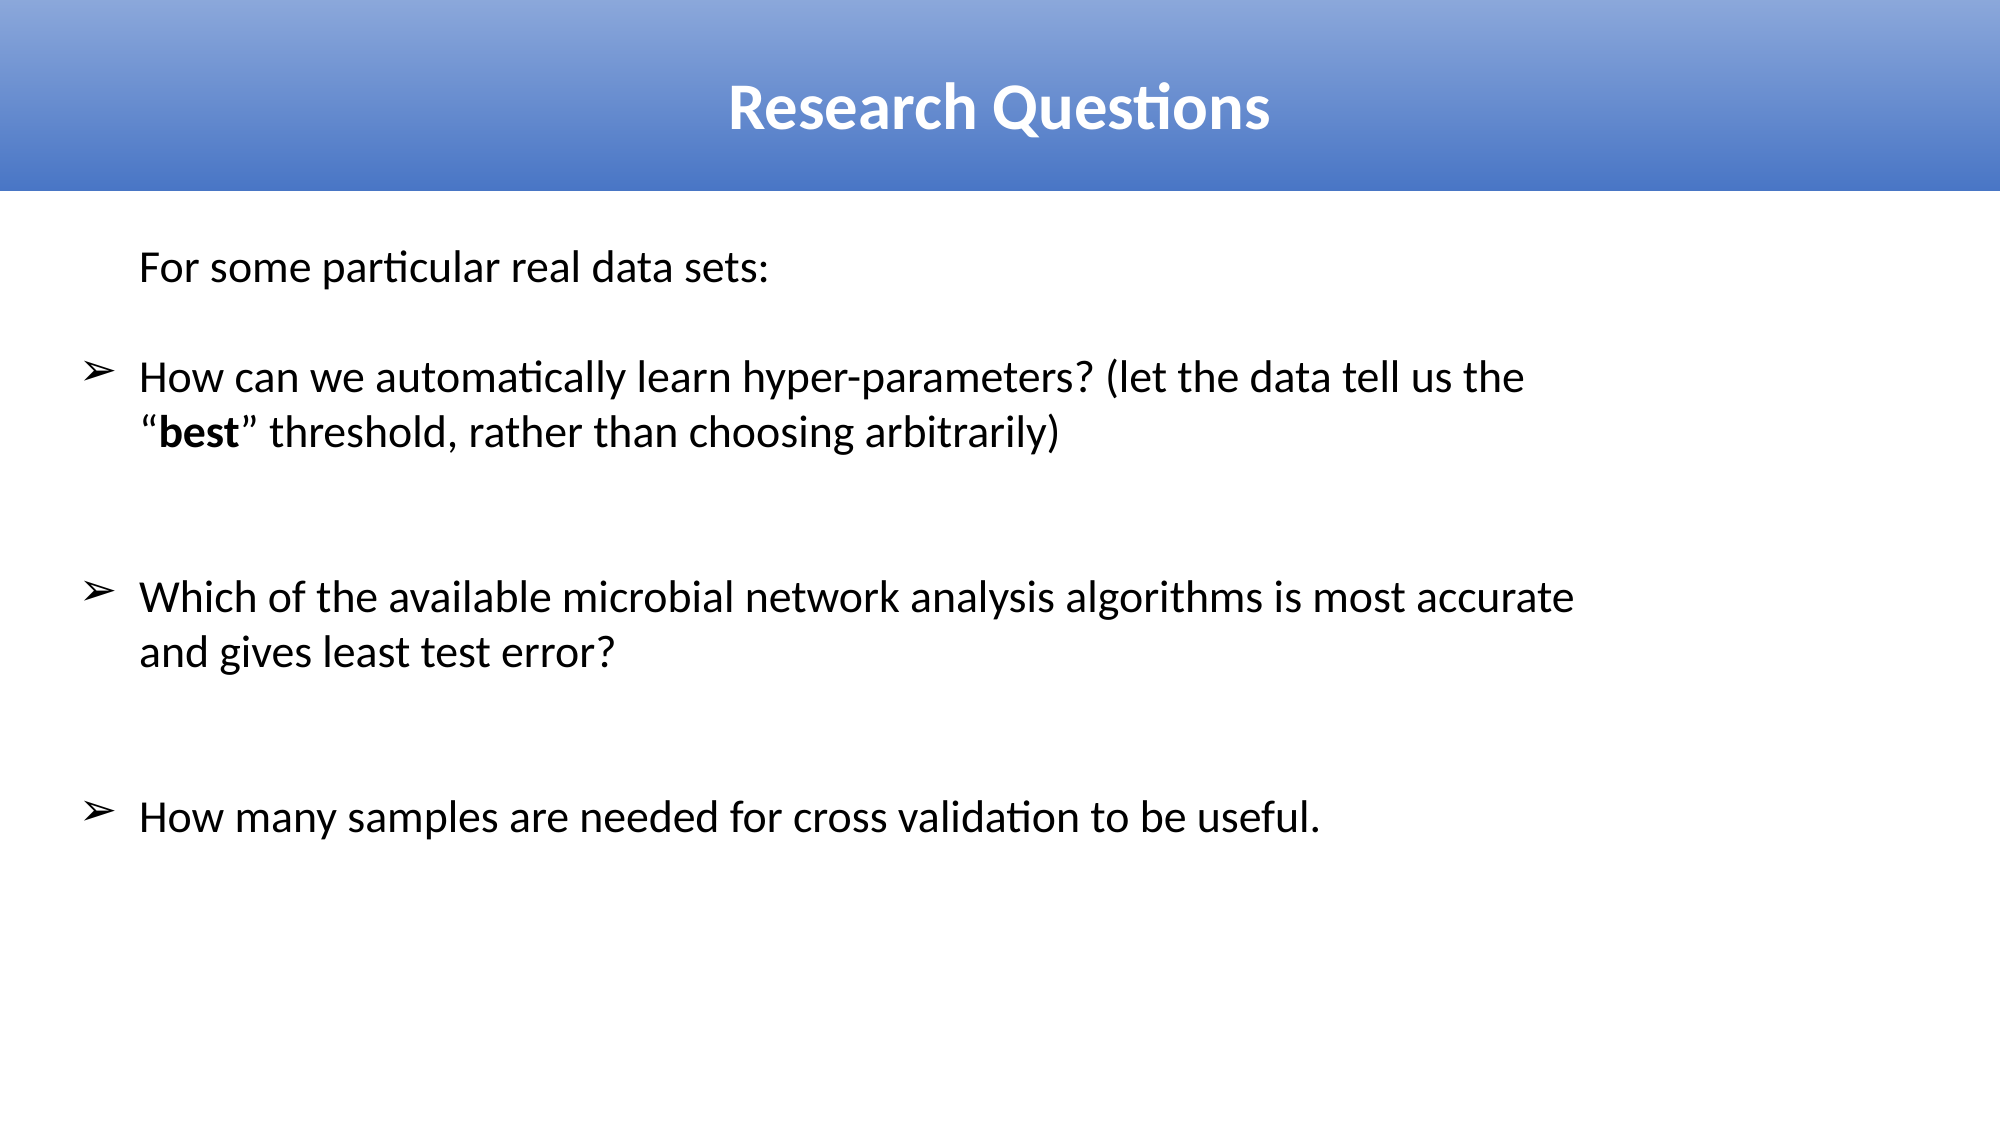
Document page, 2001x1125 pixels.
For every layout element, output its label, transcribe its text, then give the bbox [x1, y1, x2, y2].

text_box Research Questions [71, 18, 1929, 199]
text_box For some particular real data sets: How can we automatically learn hyper-parameters? (let the data tell us the “best” threshold, rather than choosing arbitrarily) Which of the available microbial network analysis algorithms is most accurate and gives least test error? How many samples are needed for cross validation to be useful. [49, 229, 1629, 1028]
text_box [0, 0, 2000, 191]
